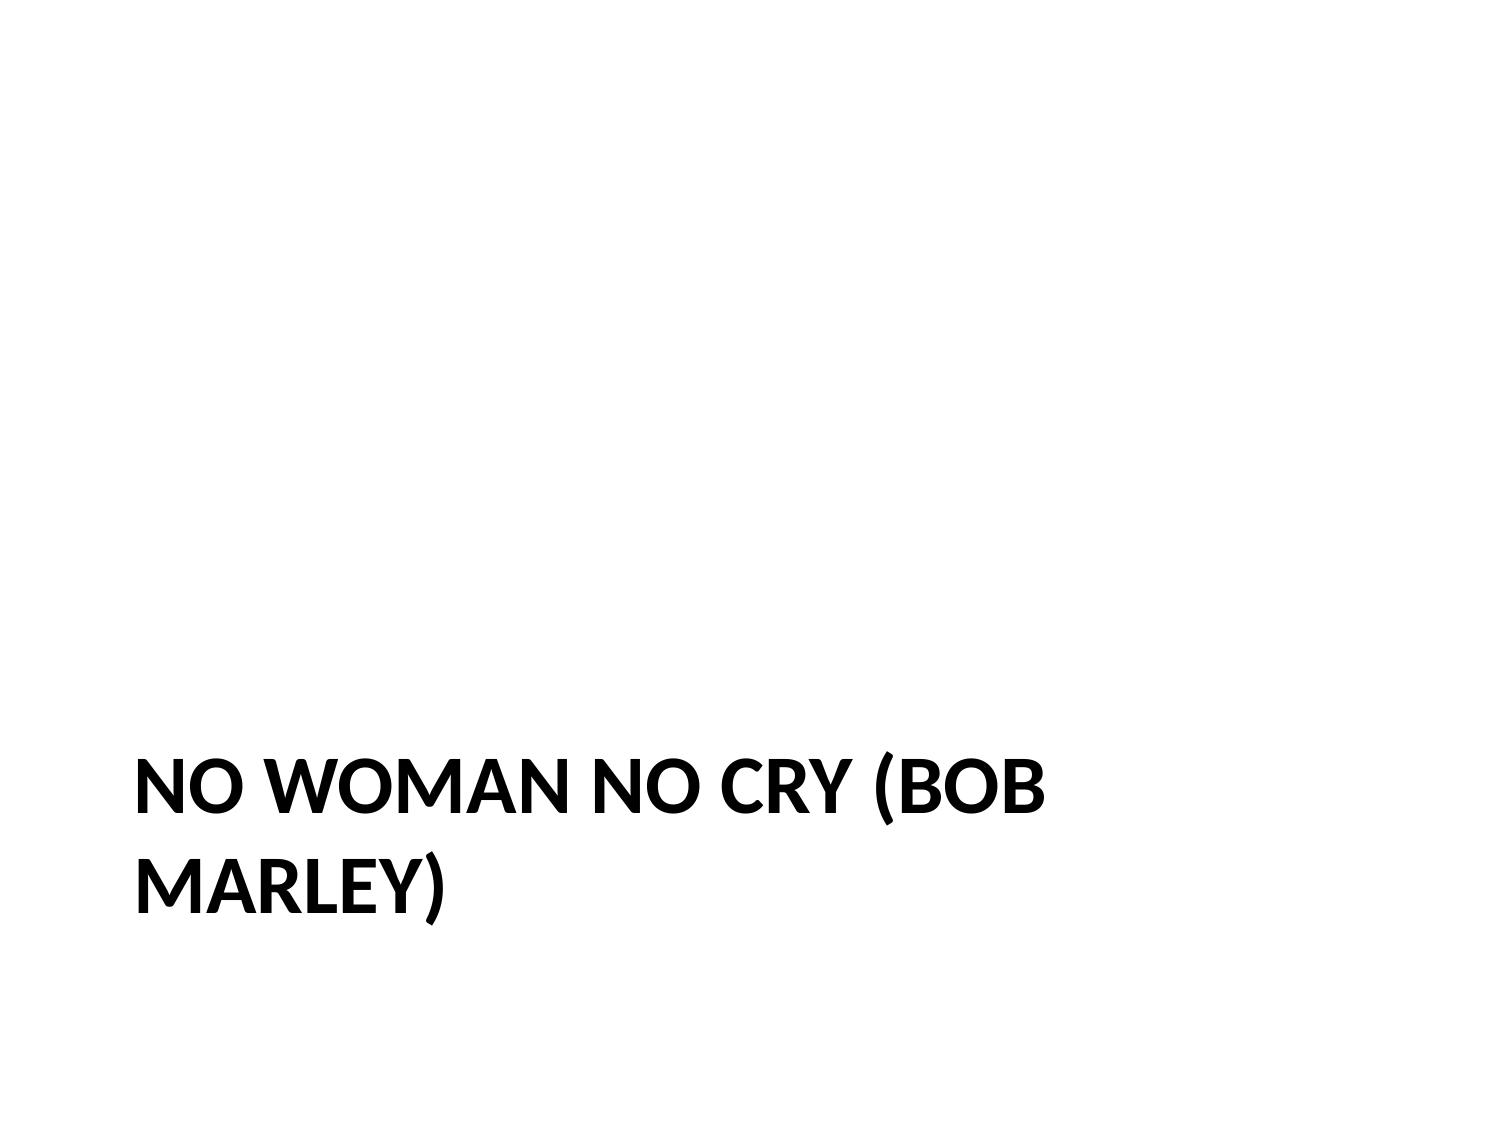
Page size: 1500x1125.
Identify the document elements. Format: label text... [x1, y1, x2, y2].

title No woman no cry (Bob Marley) [118, 722, 1394, 947]
